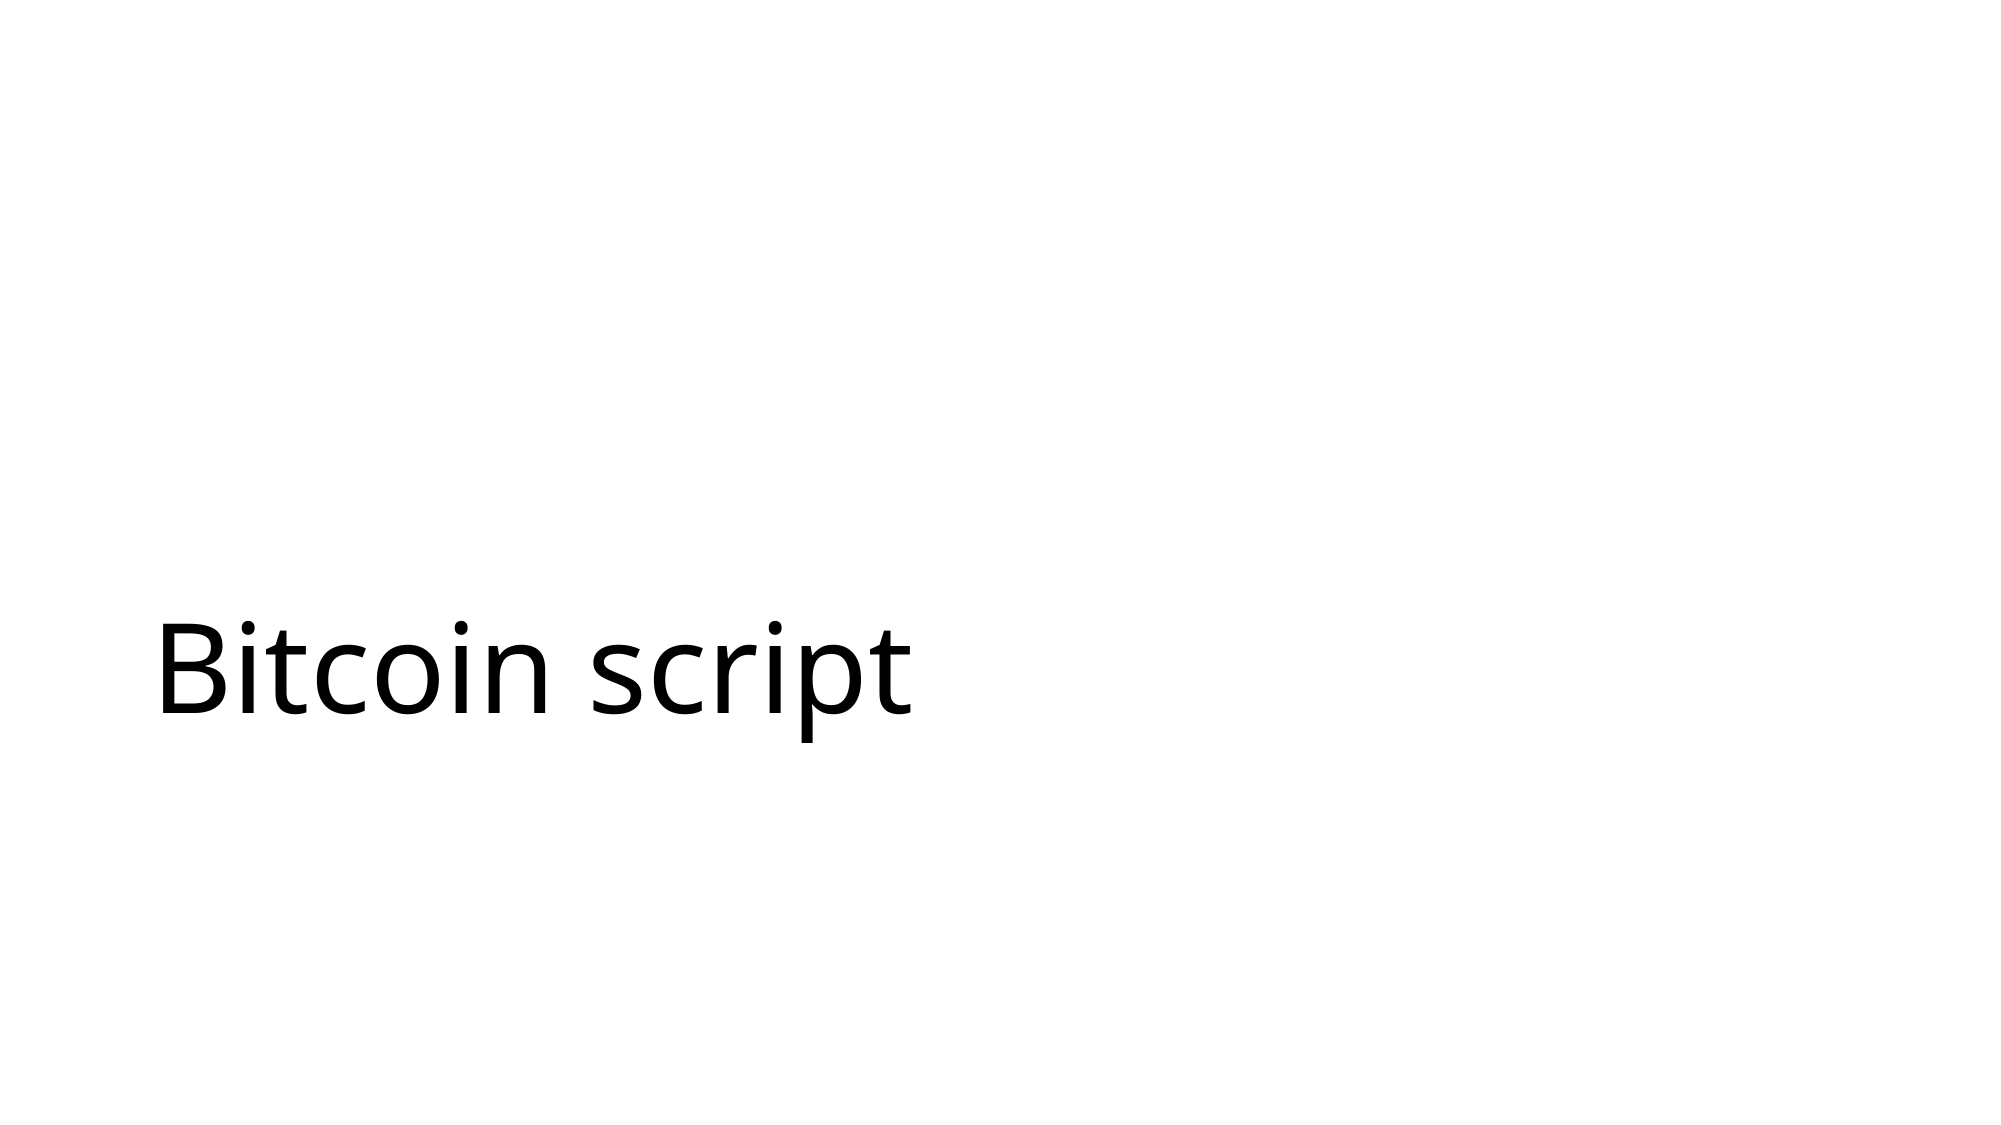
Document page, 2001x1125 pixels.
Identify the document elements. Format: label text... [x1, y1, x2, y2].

title Bitcoin script [136, 280, 1862, 749]
